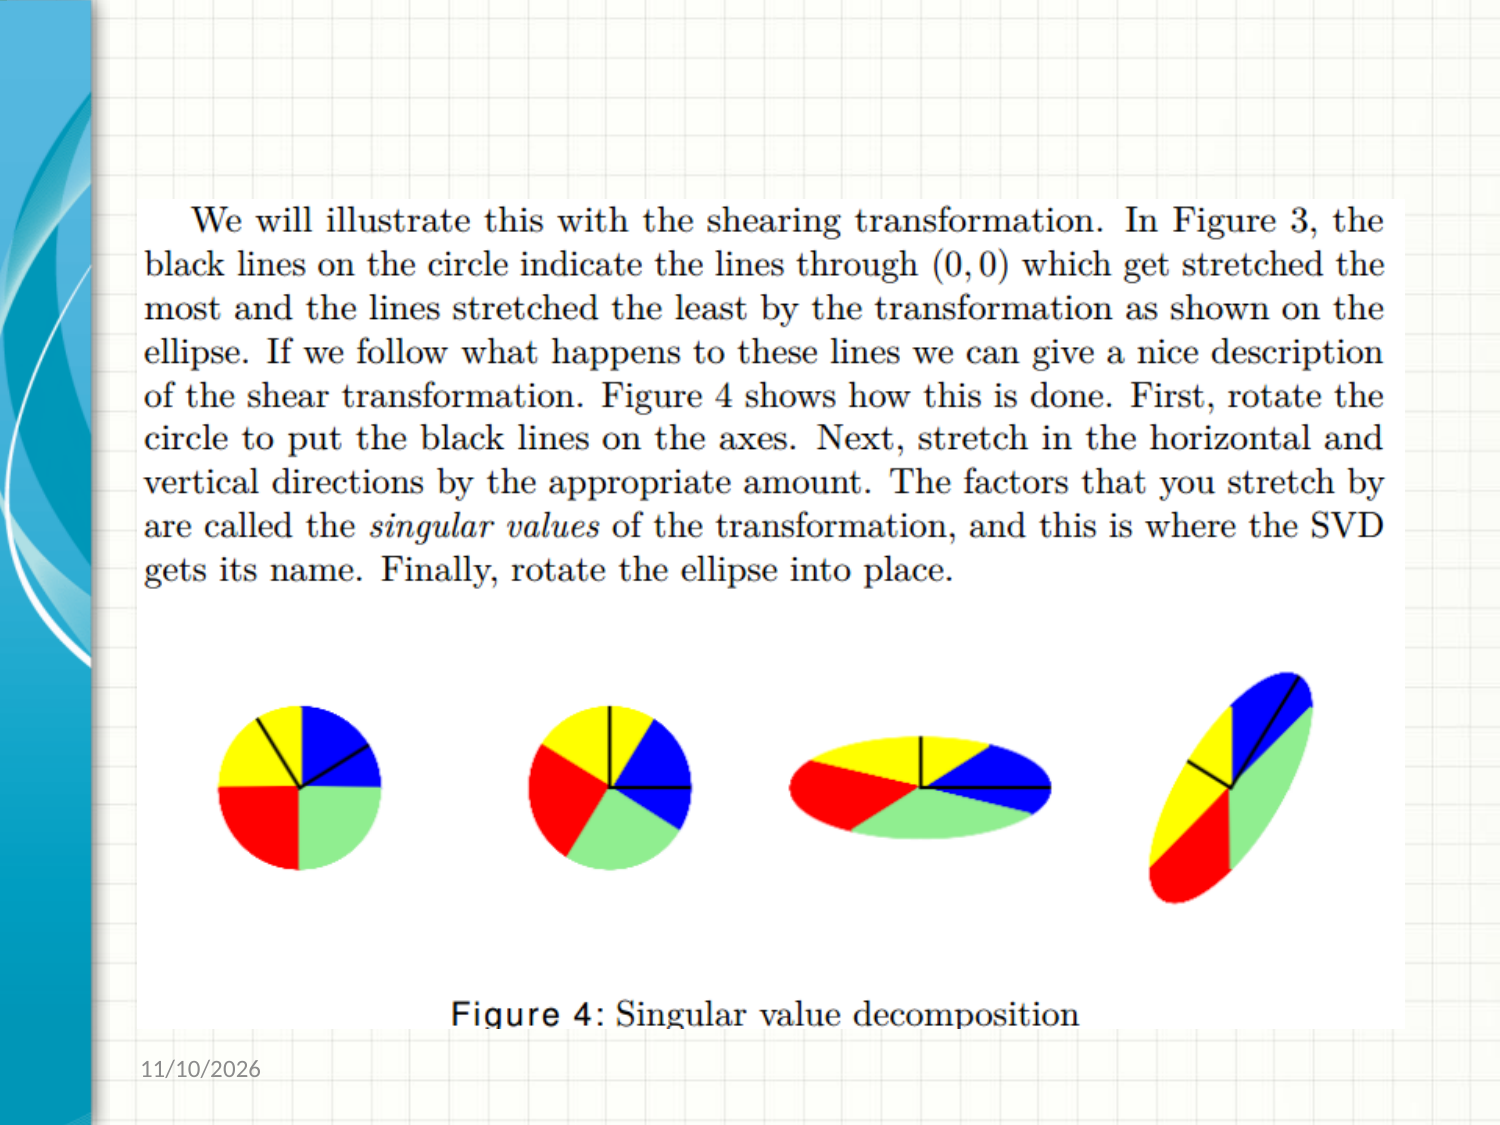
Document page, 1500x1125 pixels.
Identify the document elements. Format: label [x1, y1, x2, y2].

picture [0, 0, 1500, 1125]
slide_number [125, 1037, 475, 1098]
